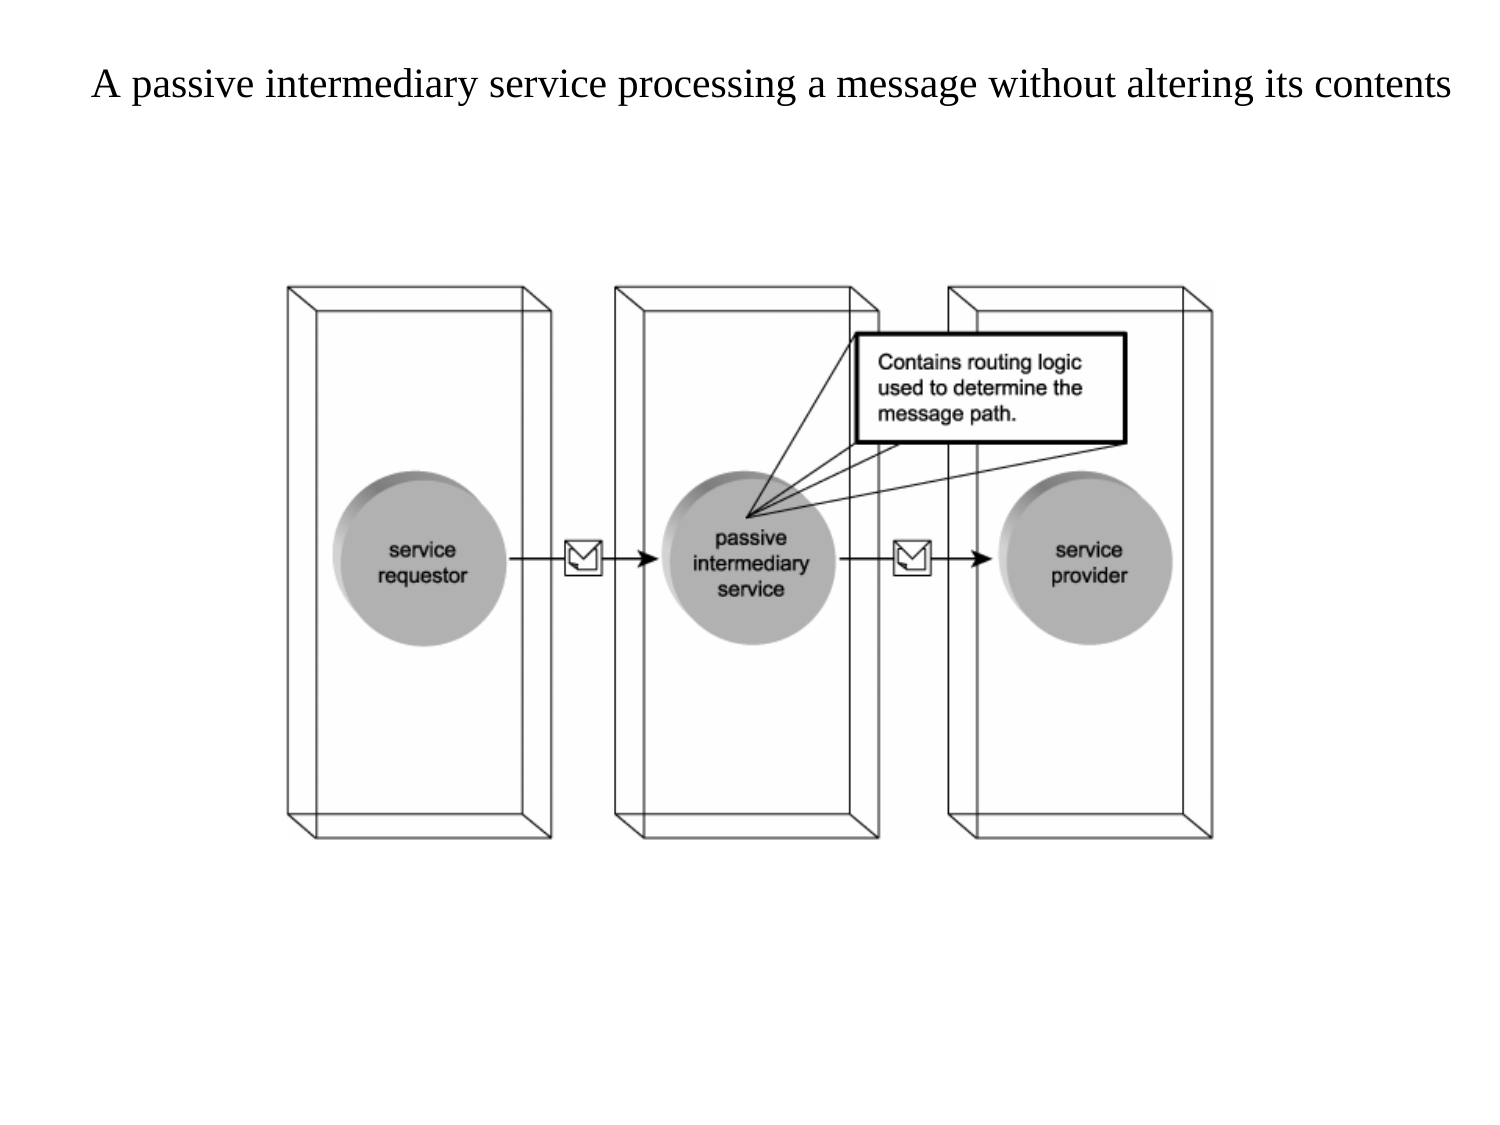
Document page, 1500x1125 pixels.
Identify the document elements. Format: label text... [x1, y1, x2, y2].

title A passive intermediary service processing a message without altering its contents [34, 3, 1475, 244]
picture [286, 282, 1217, 843]
